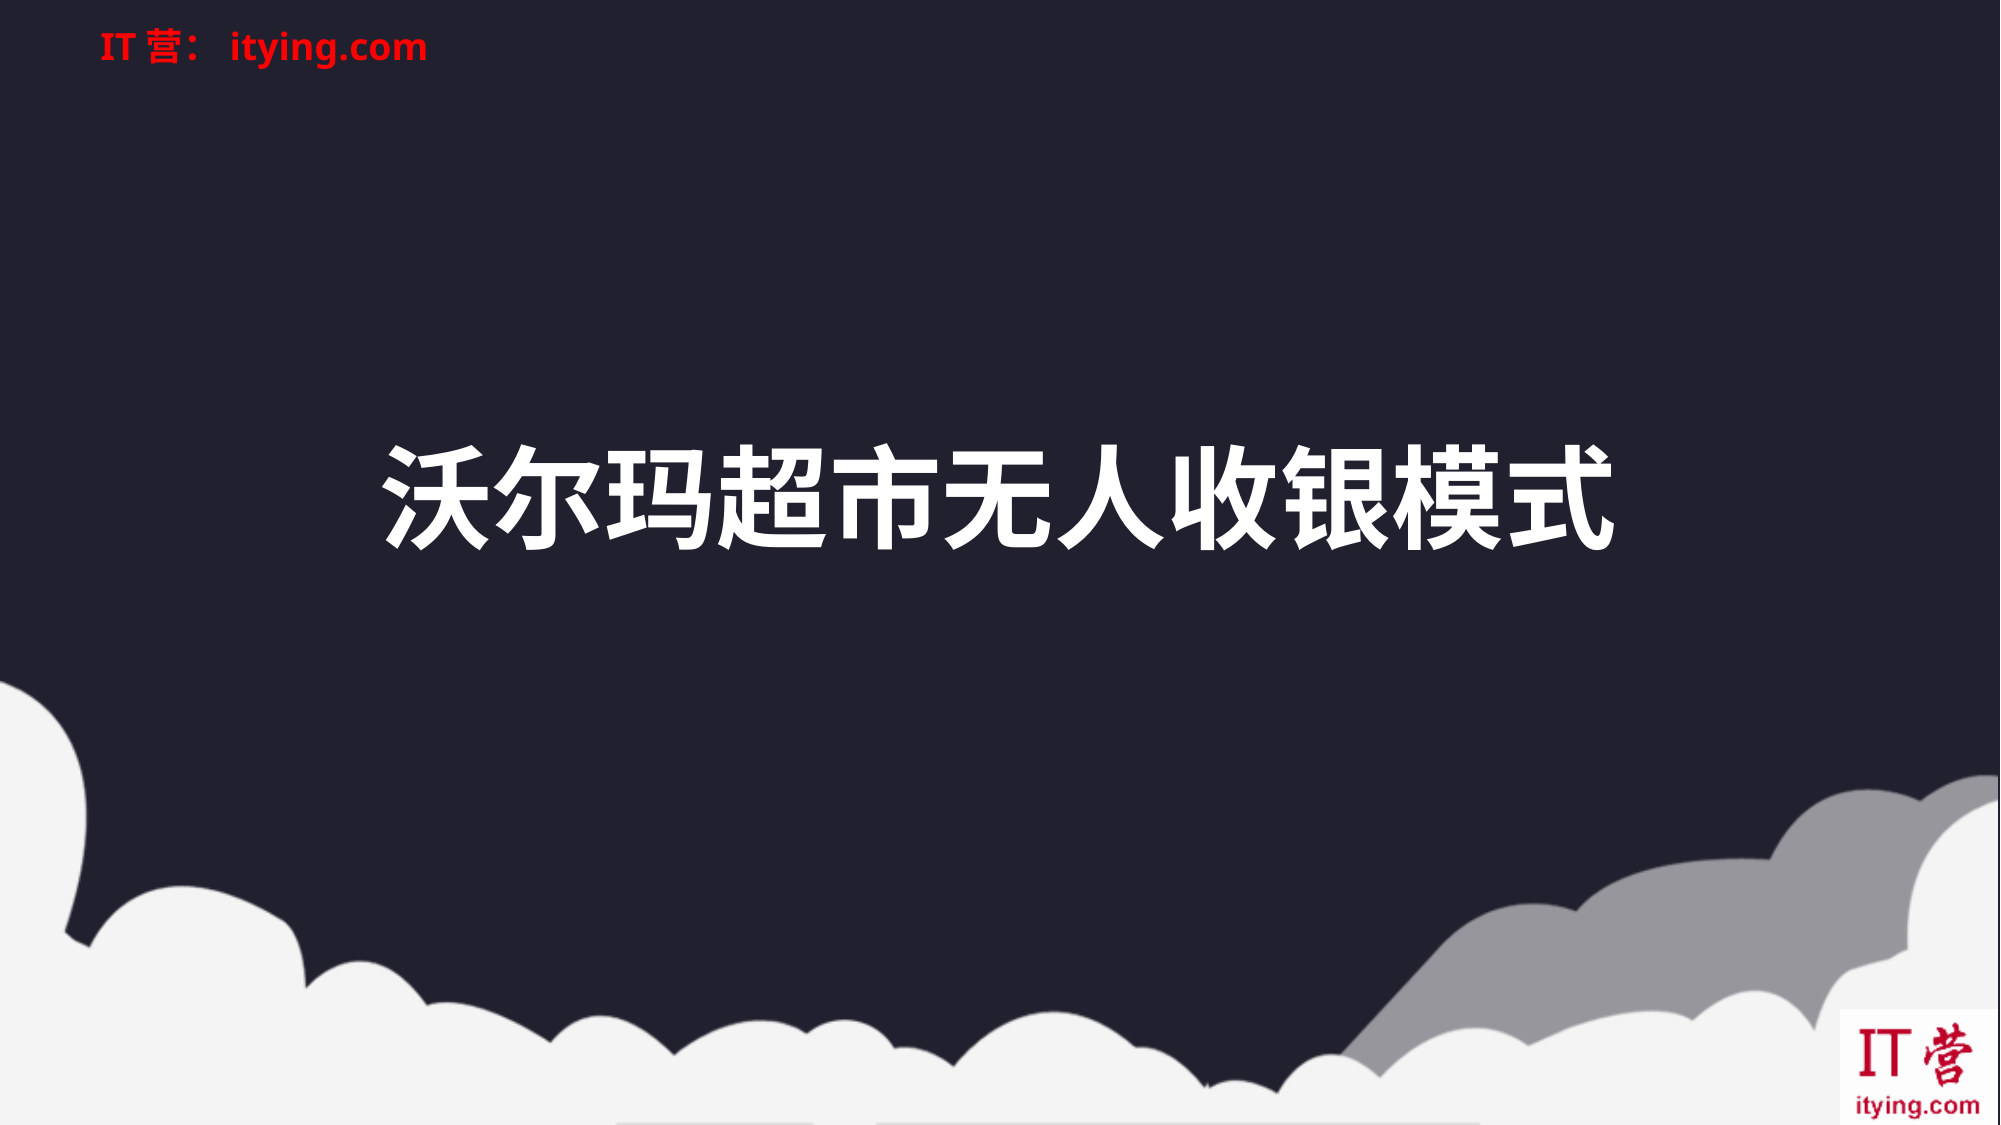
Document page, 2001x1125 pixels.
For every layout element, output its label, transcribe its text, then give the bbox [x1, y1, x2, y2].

picture [0, 611, 1998, 1125]
text_box 沃尔玛超市无人收银模式 [291, 420, 1705, 571]
text_box IT营：itying.com [85, 15, 474, 76]
